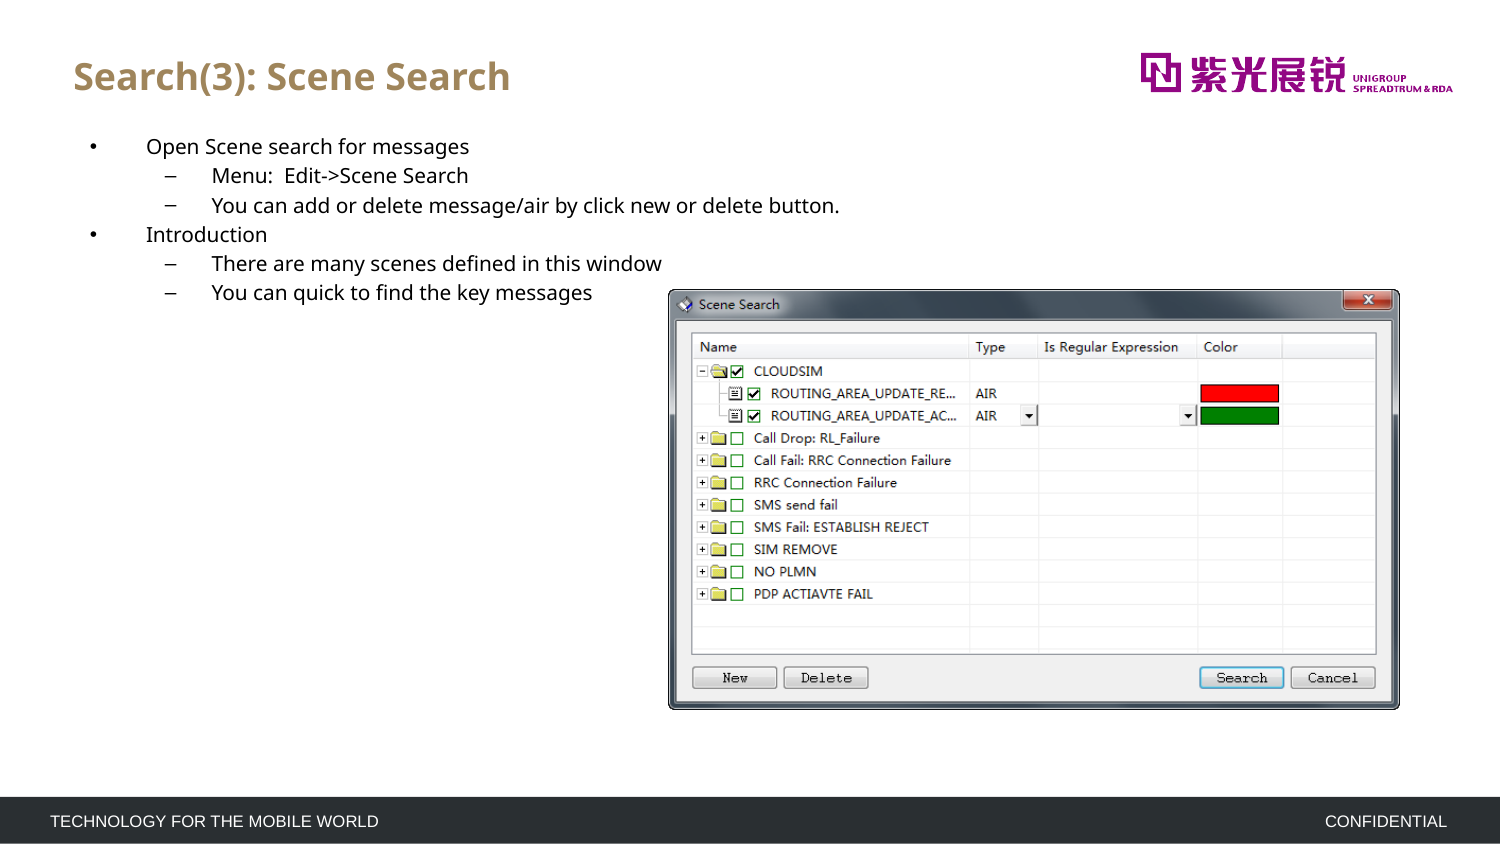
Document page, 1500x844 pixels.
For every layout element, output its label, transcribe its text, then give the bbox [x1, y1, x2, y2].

picture [668, 288, 1400, 710]
list Open Scene search for messages Menu: Edit->Scene Search You can add or delete message/air by click new or delete button. Introduction There are many scenes defined in this window You can quick to find the key messages [75, 126, 1425, 754]
title Search(3): Scene Search [58, 45, 1004, 164]
